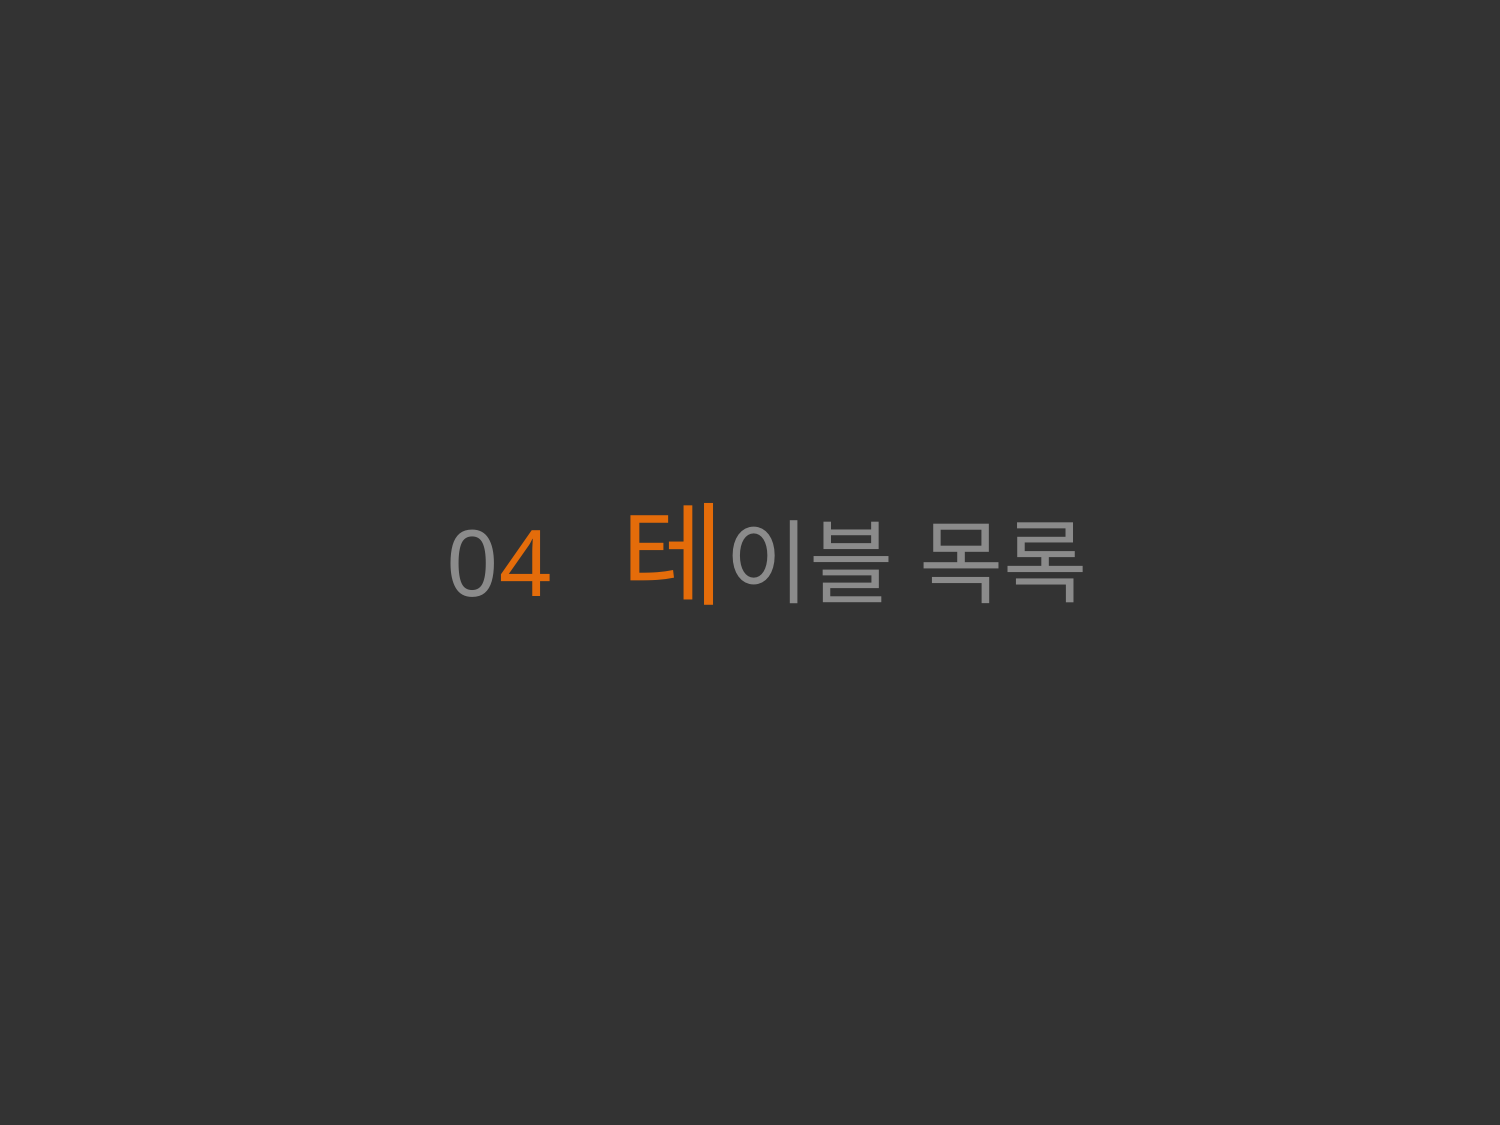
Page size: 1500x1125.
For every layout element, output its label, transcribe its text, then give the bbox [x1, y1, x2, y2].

list 04 테이블 목록 [118, 476, 1394, 723]
